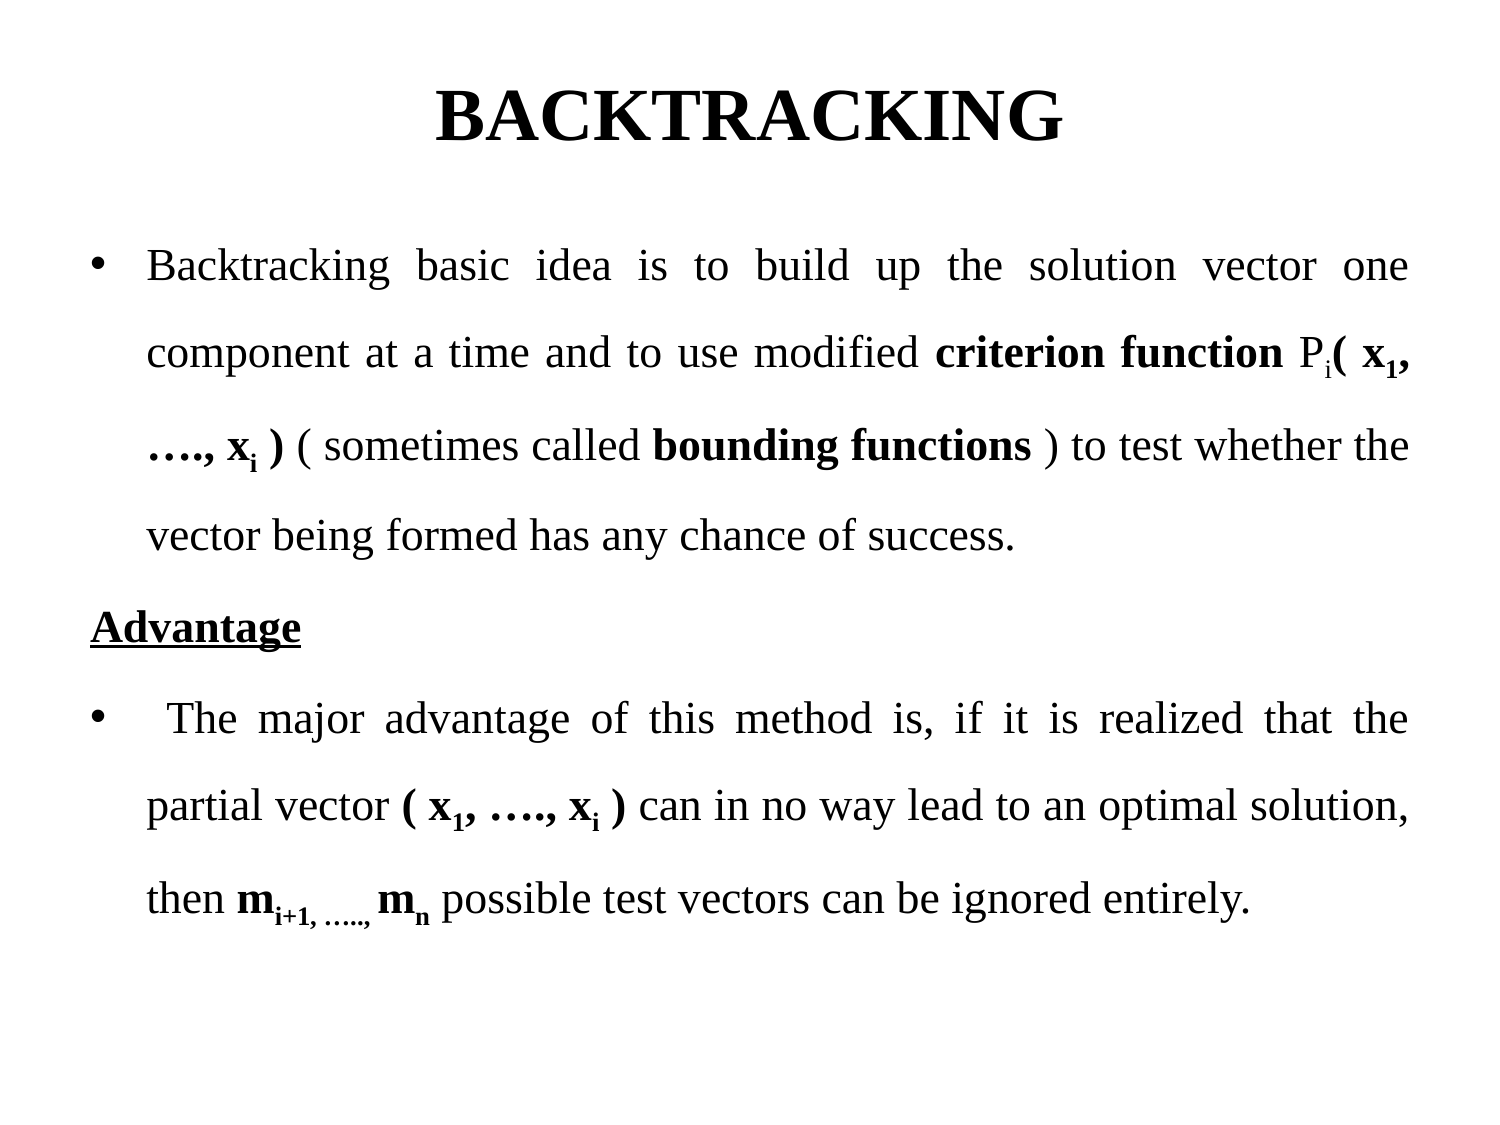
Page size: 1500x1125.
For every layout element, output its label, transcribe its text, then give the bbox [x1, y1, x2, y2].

list Backtracking basic idea is to build up the solution vector one component at a time and to use modified criterion function Pi( x1, …., xi ) ( sometimes called bounding functions ) to test whether the vector being formed has any chance of success. Advantage The major advantage of this method is, if it is realized that the partial vector ( x1, …., xi ) can in no way lead to an optimal solution, then mi+1, ….., mn possible test vectors can be ignored entirely. [75, 200, 1425, 1013]
title BACKTRACKING [75, 45, 1425, 175]
